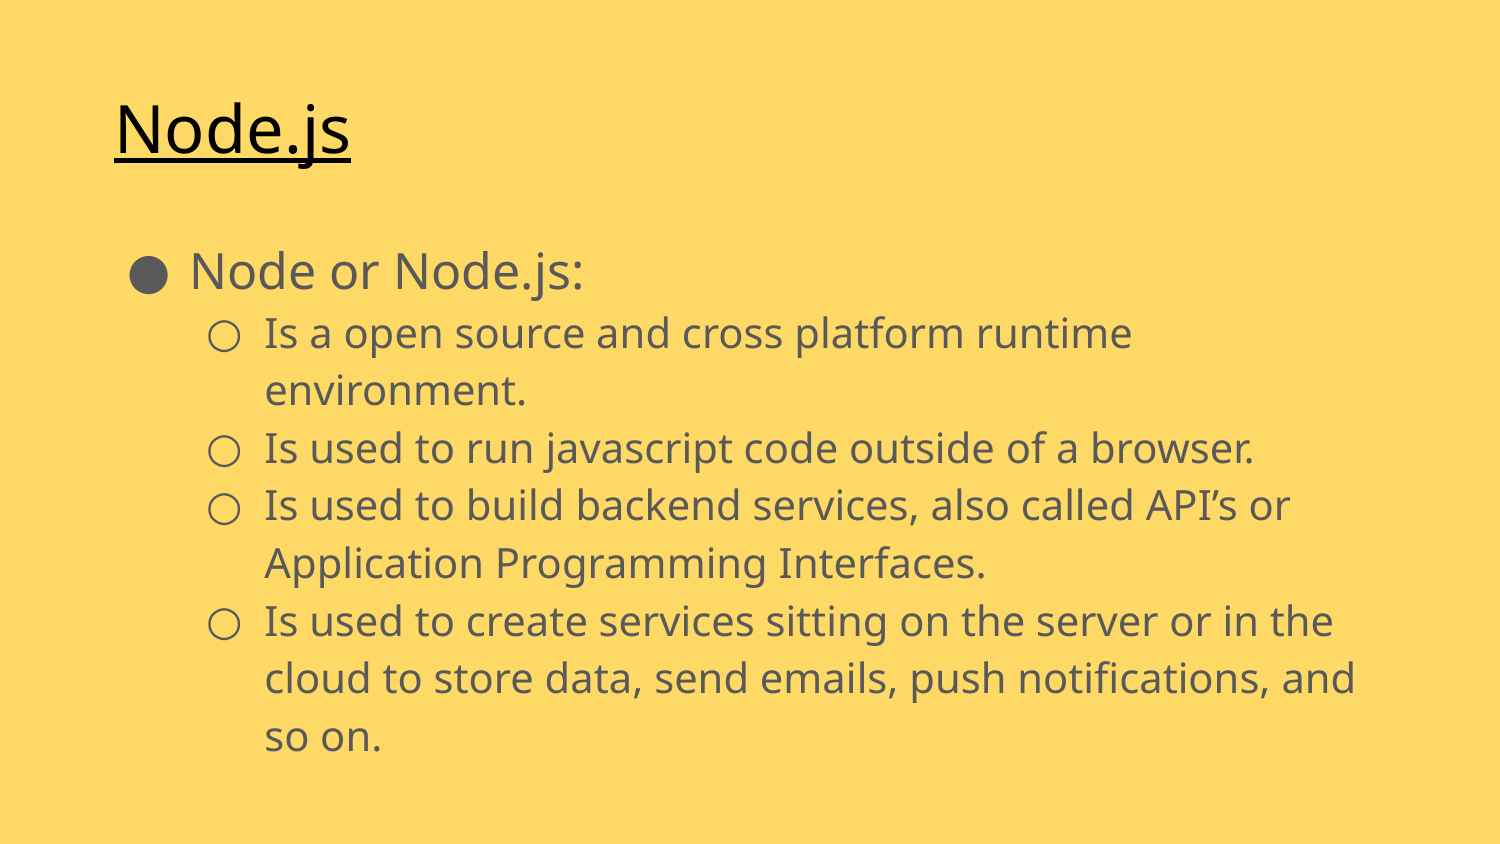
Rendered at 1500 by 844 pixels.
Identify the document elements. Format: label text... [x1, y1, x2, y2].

title Node.js [103, 44, 1397, 208]
list Node or Node.js: Is a open source and cross platform runtime environment. Is used to run javascript code outside of a browser. Is used to build backend services, also called API’s or Application Programming Interfaces. Is used to create services sitting on the server or in the cloud to store data, send emails, push notifications, and so on. [103, 224, 1397, 760]
